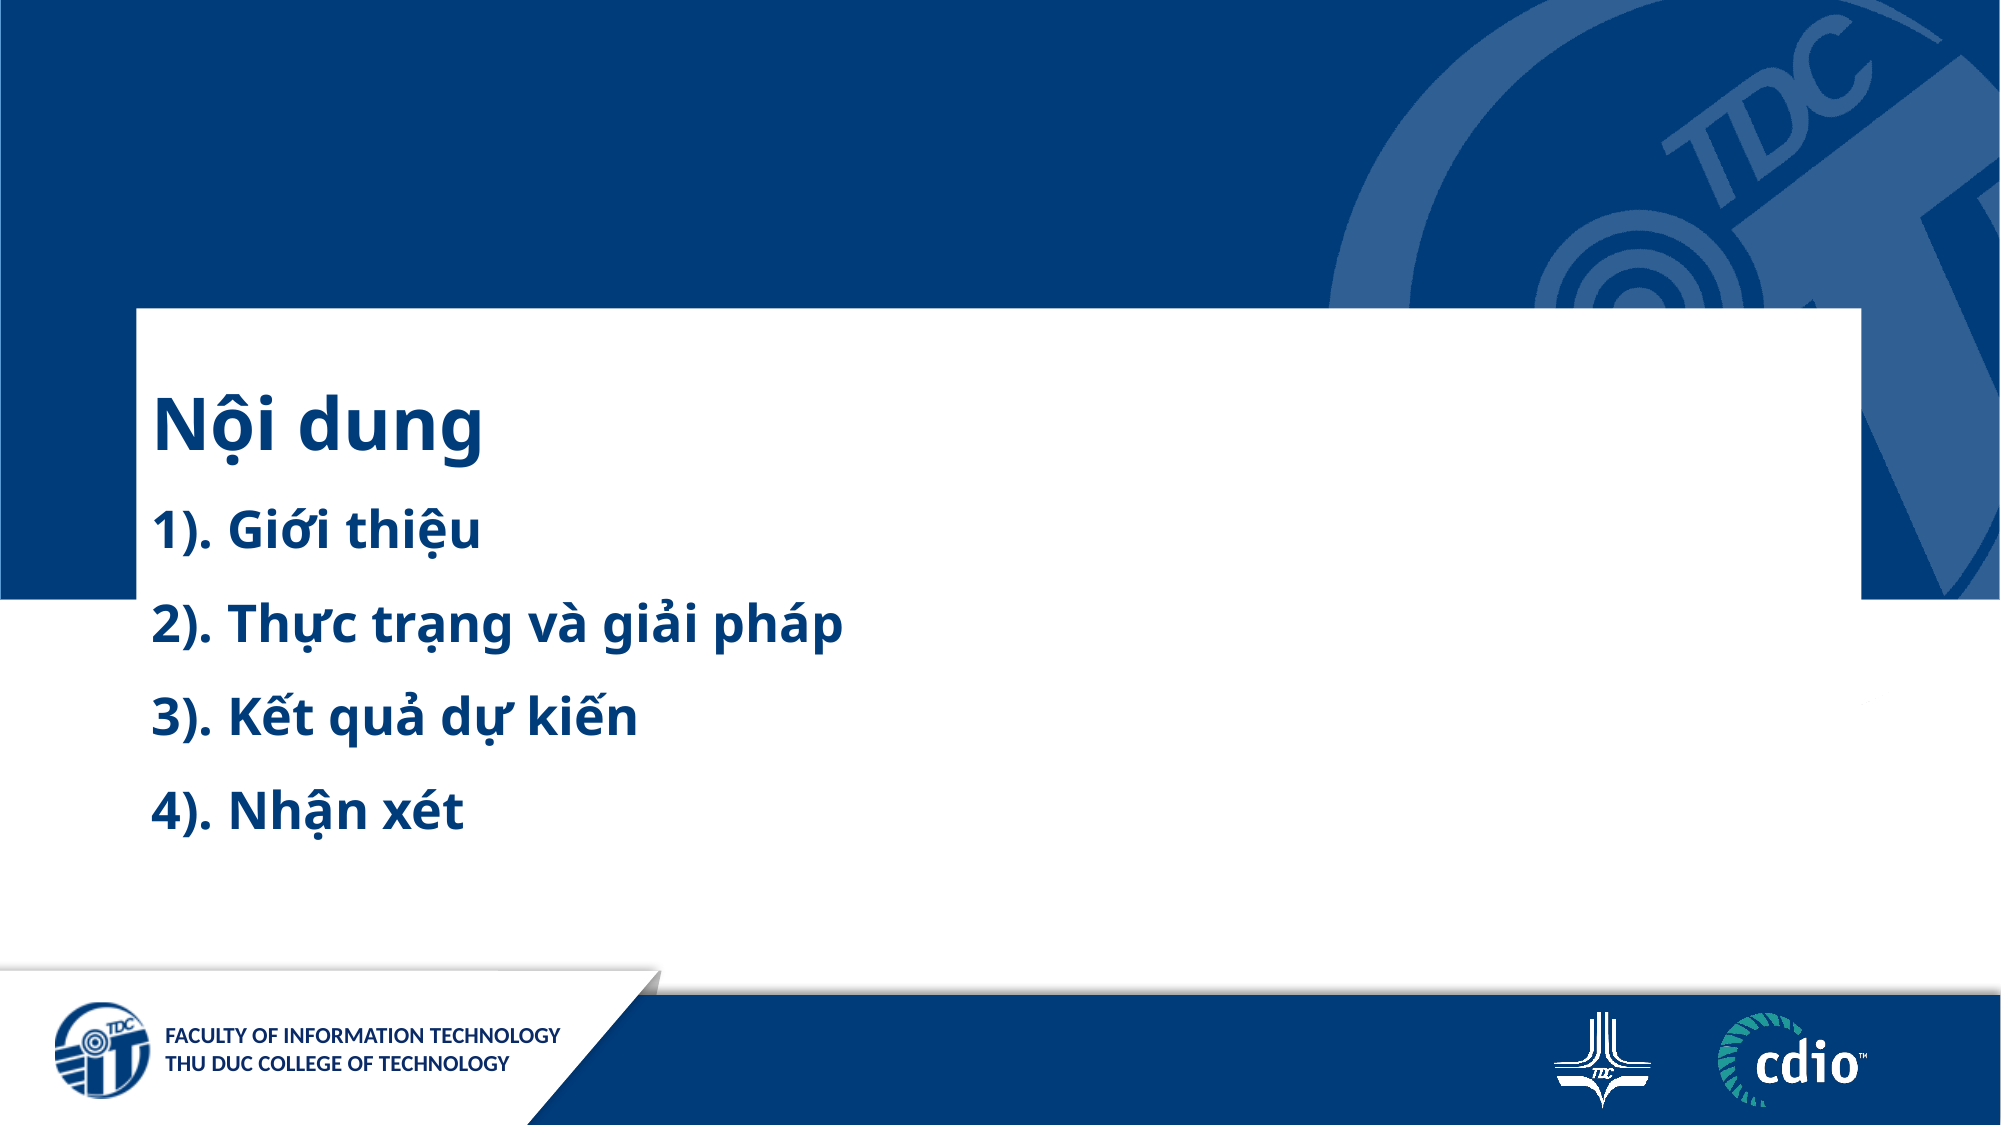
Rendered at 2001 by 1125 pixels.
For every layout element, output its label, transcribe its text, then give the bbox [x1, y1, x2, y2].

picture [1554, 1012, 1651, 1109]
title Nội dung 1). Giới thiệu 2). Thực trạng và giải pháp 3). Kết quả dự kiến 4). Nhận xét [136, 308, 1862, 928]
picture [1718, 1013, 1867, 1107]
picture [55, 1001, 453, 1099]
